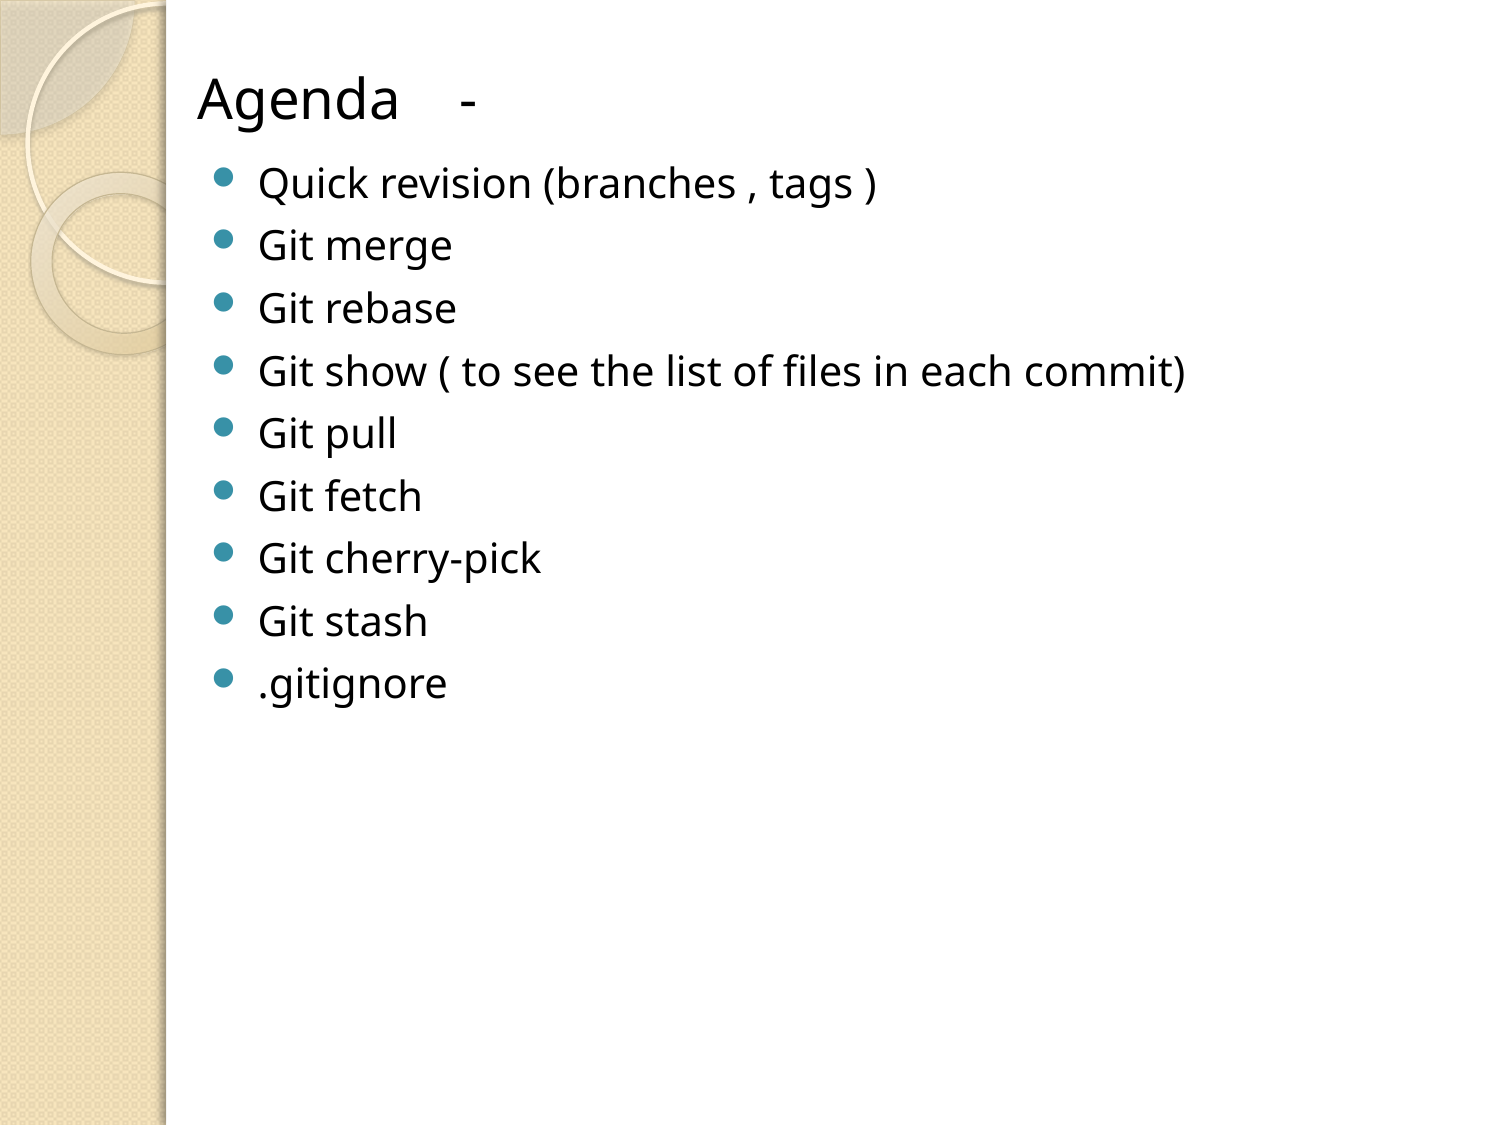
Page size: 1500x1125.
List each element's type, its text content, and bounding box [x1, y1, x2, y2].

title Agenda - [183, 45, 1425, 149]
list Quick revision (branches , tags ) Git merge Git rebase Git show ( to see the list of files in each commit) Git pull Git fetch Git cherry-pick Git stash .gitignore [183, 149, 1425, 986]
